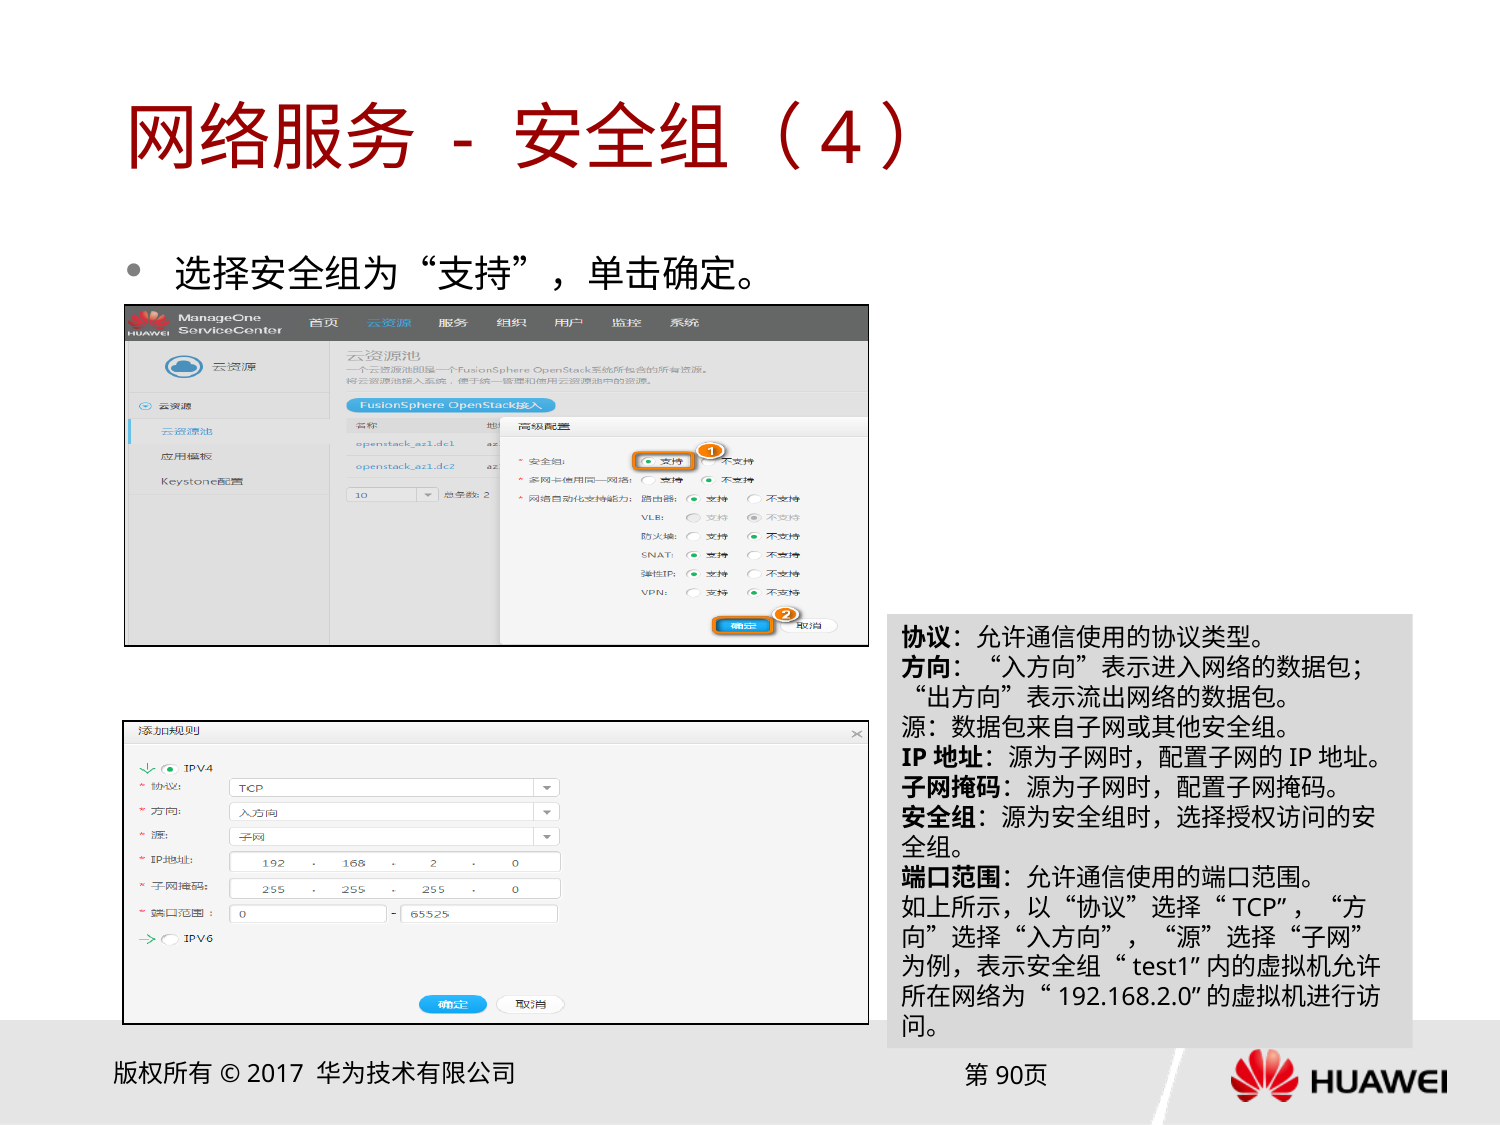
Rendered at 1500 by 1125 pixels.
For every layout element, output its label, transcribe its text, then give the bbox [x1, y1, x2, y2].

text_box 协议：允许通信使用的协议类型。 方向：“入方向”表示进入网络的数据包；“出方向”表示流出网络的数据包。 源：数据包来自子网或其他安全组。 IP地址：源为子网时，配置子网的IP地址。 子网掩码：源为子网时，配置子网掩码。 安全组：源为安全组时，选择授权访问的安全组。 端口范围：允许通信使用的端口范围。 如上所示，以“协议”选择“TCP”，“方向”选择“入方向”，“源”选择“子网”为例，表示安全组“test1”内的虚拟机允许所在网络为“192.168.2.0”的虚拟机进行访问。 [887, 614, 1413, 1049]
title 网络服务 - 安全组（4） [111, 63, 1412, 207]
picture [0, 1020, 1500, 1125]
picture [123, 721, 868, 1024]
list 选择安全组为“支持”，单击确定。 创建安全组 [111, 225, 875, 752]
picture [124, 305, 868, 646]
